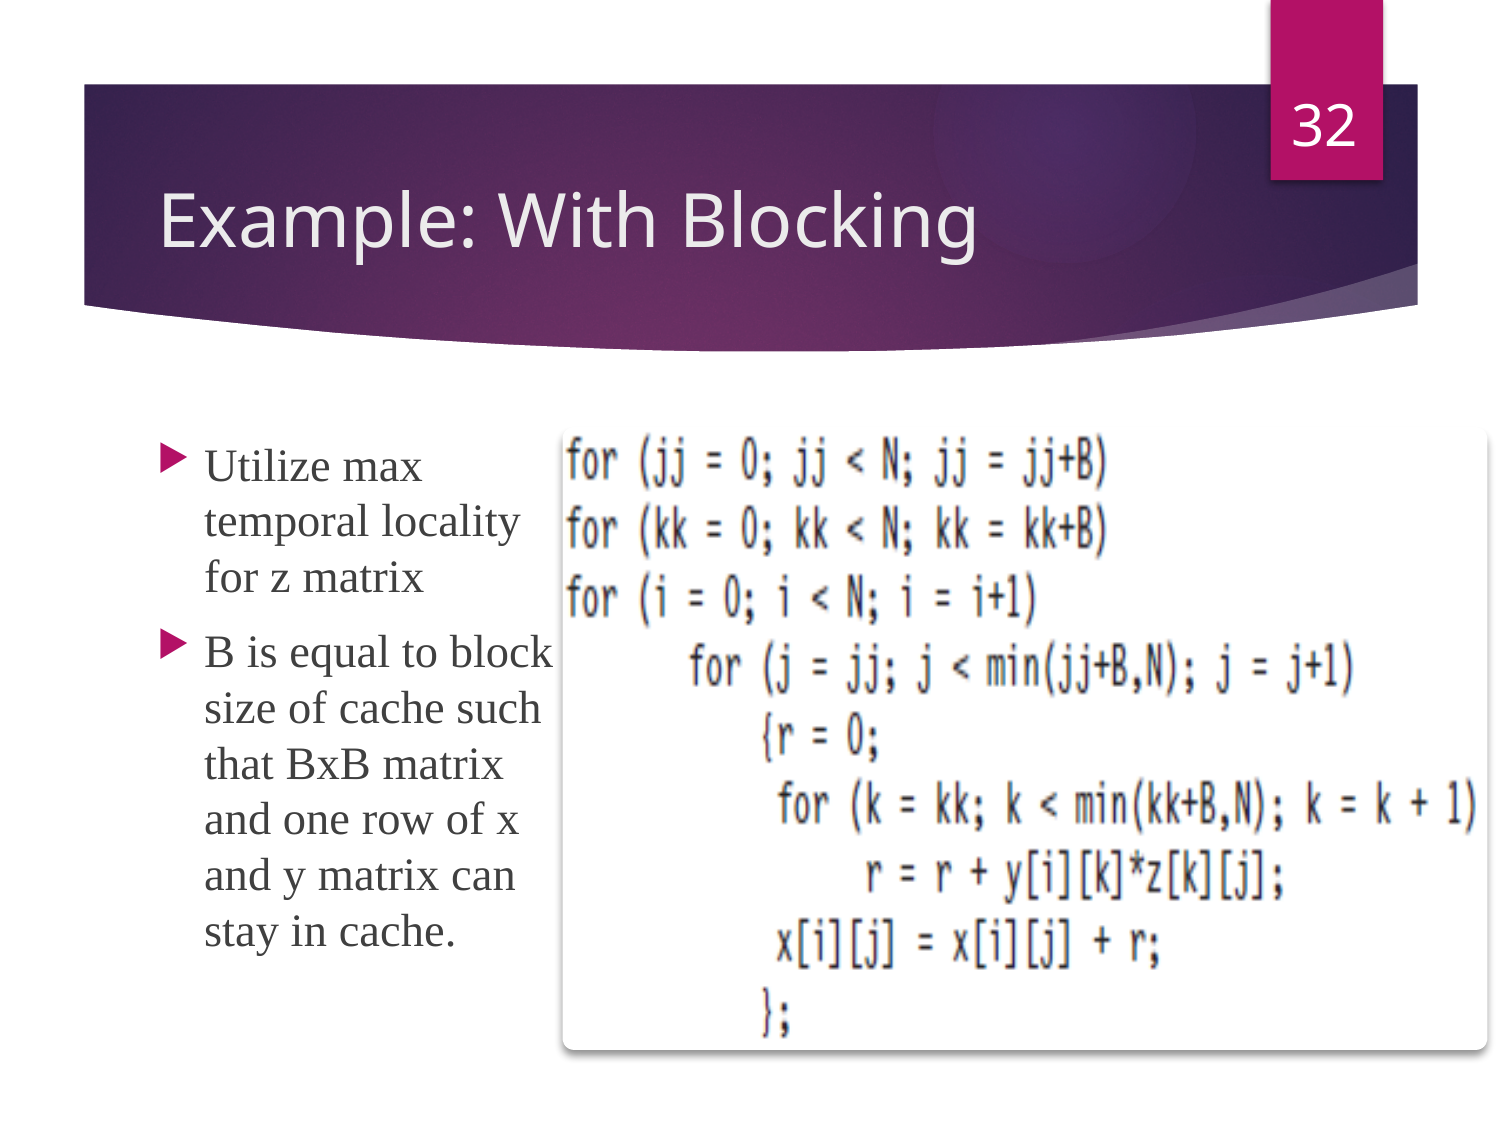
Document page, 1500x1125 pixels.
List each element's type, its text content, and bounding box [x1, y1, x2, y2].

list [562, 426, 1488, 1051]
slide_number 32 [1259, 48, 1390, 175]
title Example: With Blocking [142, 159, 1220, 276]
text_box Utilize max temporal locality for z matrix B is equal to block size of cache such that BxB matrix and one row of x and y matrix can stay in cache. [142, 427, 560, 988]
